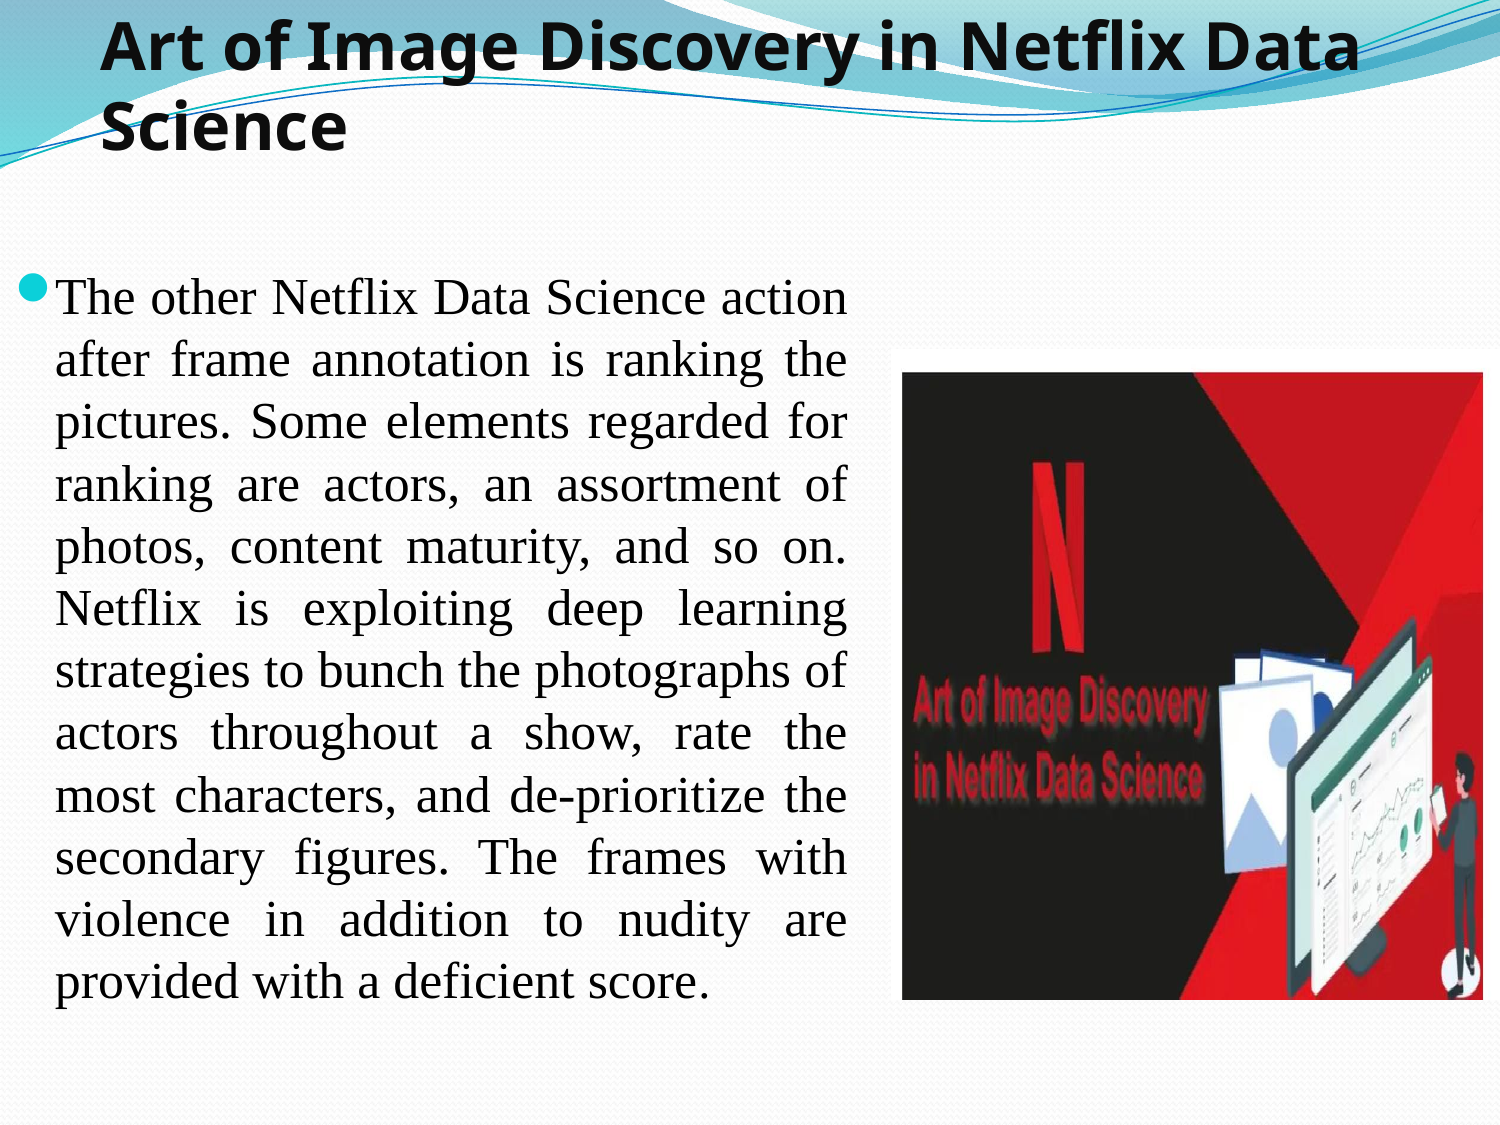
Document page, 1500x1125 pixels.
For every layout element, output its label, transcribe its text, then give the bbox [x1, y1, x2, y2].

picture [891, 349, 1500, 1000]
title Art of Image Discovery in Netflix Data Science [100, 0, 1451, 244]
list The other Netflix Data Science action after frame annotation is ranking the pictures. Some elements regarded for ranking are actors, an assortment of photos, content maturity, and so on. Netflix is exploiting deep learning strategies to bunch the photographs of actors throughout a show, rate the most characters, and de-prioritize the secondary figures. The frames with violence in addition to nudity are provided with a deficient score. [0, 255, 864, 1083]
